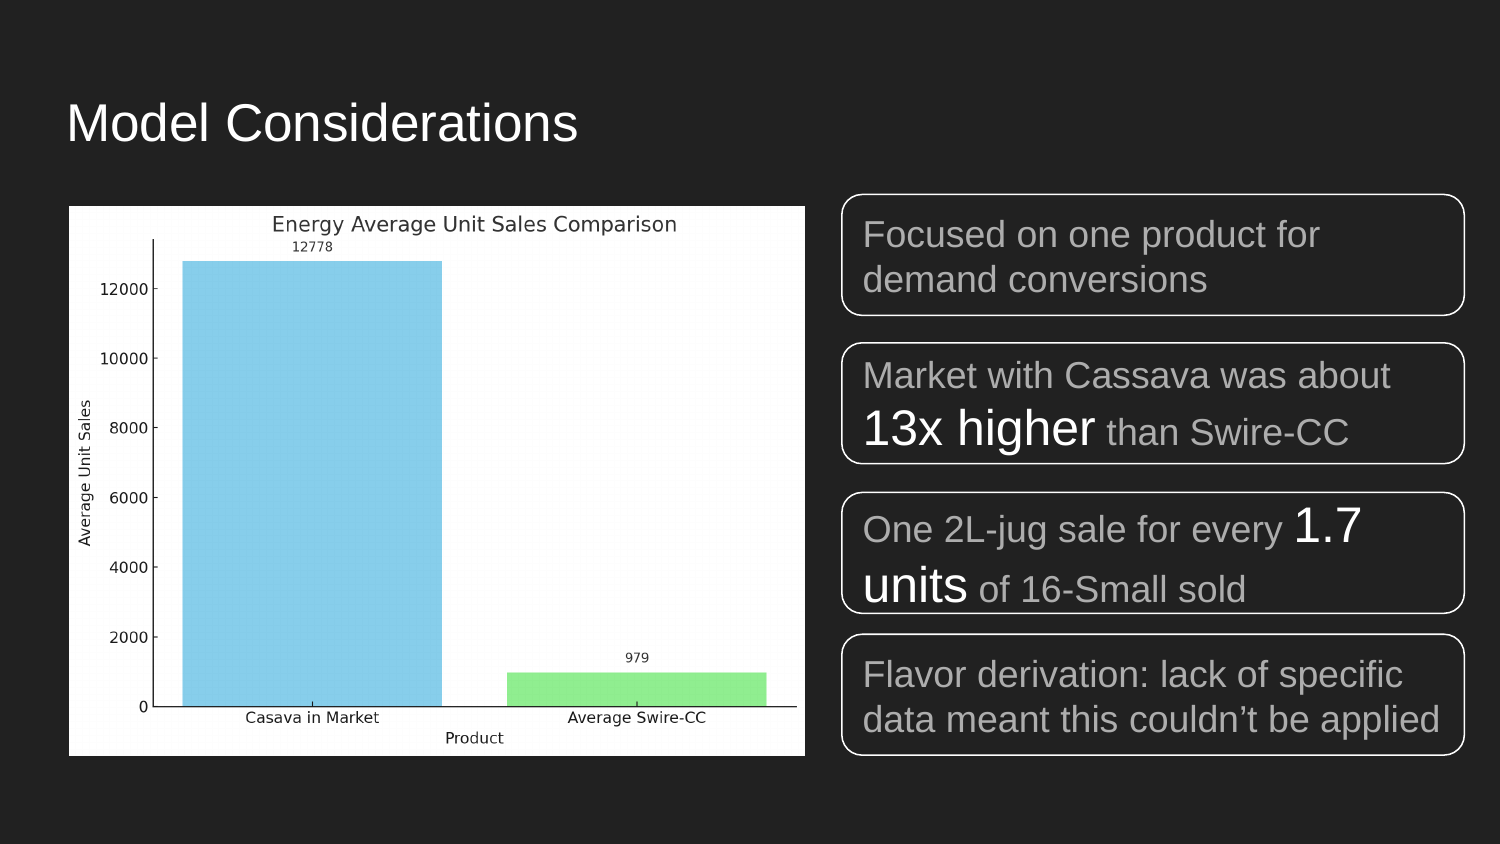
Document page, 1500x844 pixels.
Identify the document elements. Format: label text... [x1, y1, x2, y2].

text_box Focused on one product for demand conversions [841, 194, 1465, 316]
text_box Market with Cassava was about 13x higher than Swire-CC [841, 342, 1465, 464]
text_box Flavor derivation: lack of specific data meant this couldn’t be applied [841, 634, 1465, 756]
text_box One 2L-jug sale for every 1.7 units of 16-Small sold [841, 492, 1465, 614]
title Model Considerations [51, 72, 1449, 167]
picture [69, 206, 805, 756]
